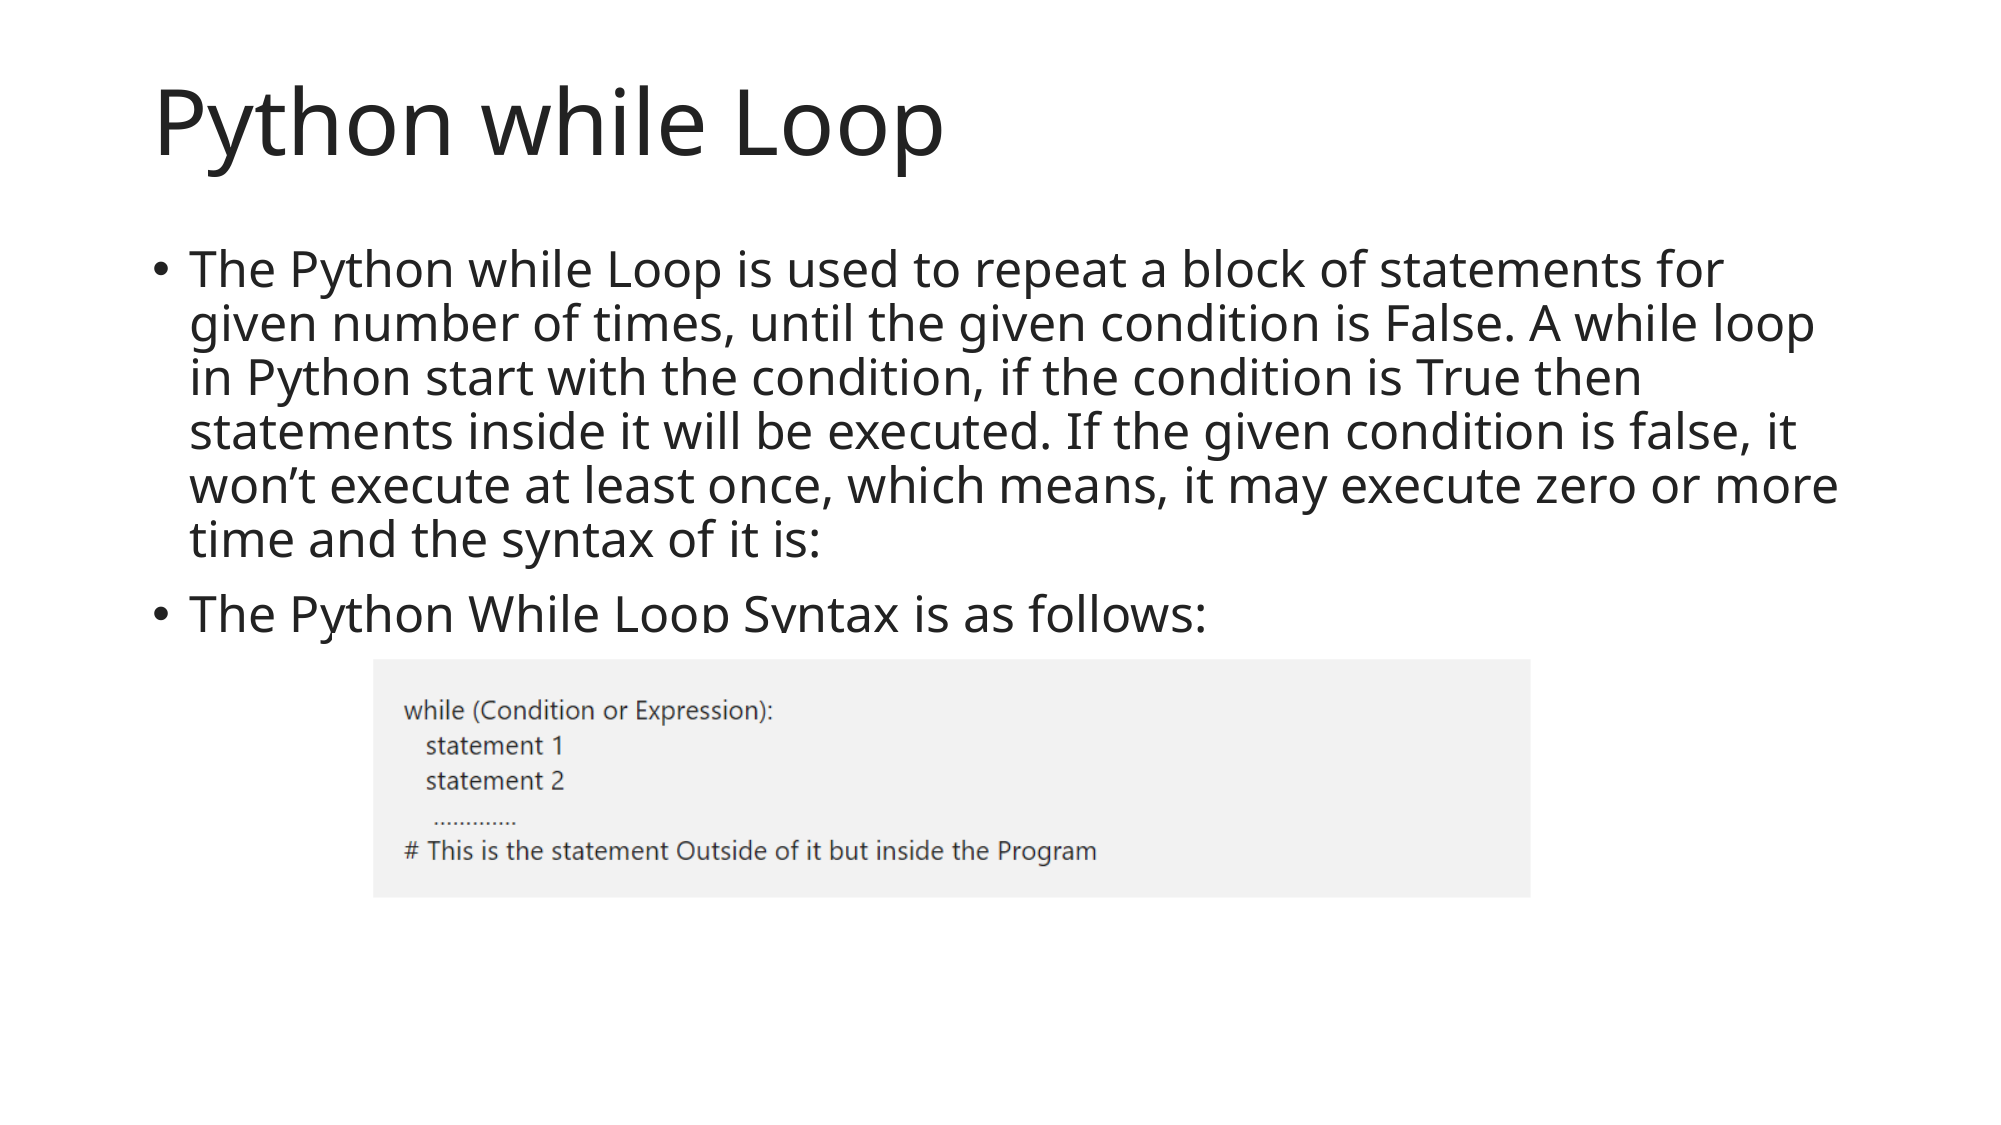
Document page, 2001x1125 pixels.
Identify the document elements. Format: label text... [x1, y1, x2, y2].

picture [332, 633, 1547, 924]
title Python while Loop [137, 59, 1863, 193]
list The Python while Loop is used to repeat a block of statements for given number of times, until the given condition is False. A while loop in Python start with the condition, if the condition is True then statements inside it will be executed. If the given condition is false, it won’t execute at least once, which means, it may execute zero or more time and the syntax of it is: The Python While Loop Syntax is as follows: [137, 236, 1863, 1014]
